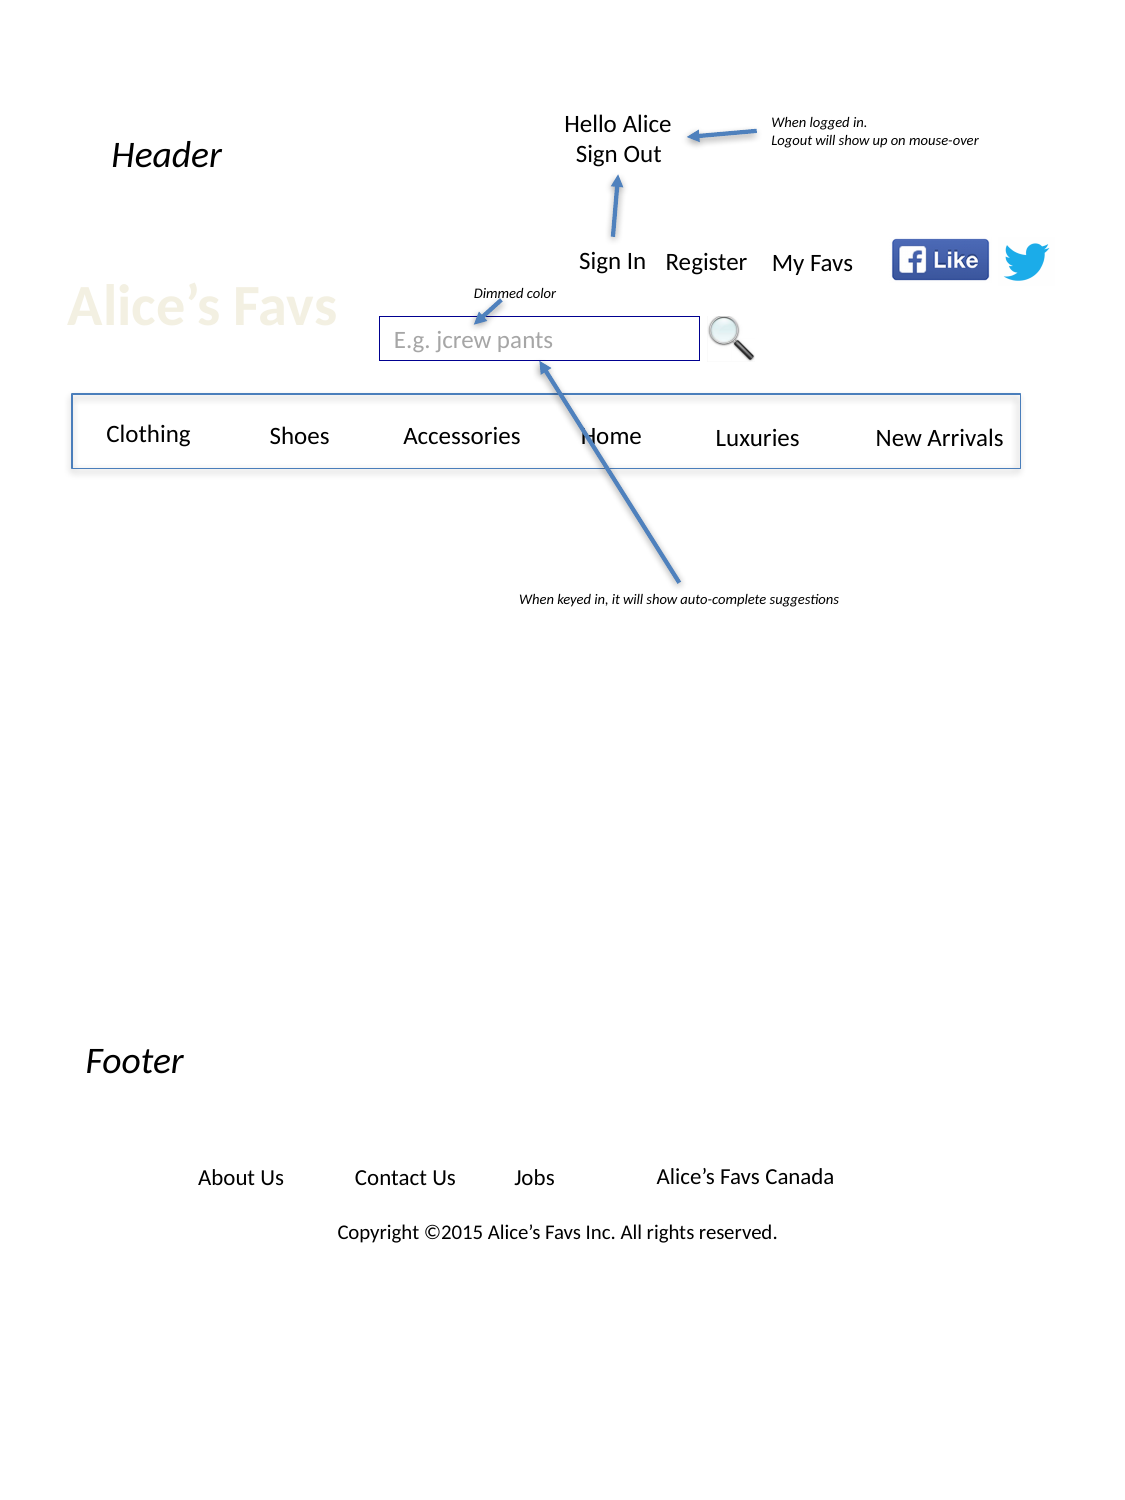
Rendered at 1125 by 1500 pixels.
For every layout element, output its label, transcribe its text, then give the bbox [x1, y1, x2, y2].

text_box [71, 393, 534, 469]
text_box Alice’s Favs [52, 259, 353, 345]
text_box Shoes [254, 412, 345, 458]
text_box About Us [183, 1154, 300, 1198]
text_box E.g. jcrew pants [379, 316, 700, 361]
text_box Copyright ©2015 Alice’s Favs Inc. All rights reserved. [322, 1211, 793, 1251]
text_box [539, 361, 680, 583]
picture [889, 237, 992, 283]
text_box Clothing [91, 410, 206, 455]
text_box When keyed in, it will show auto-complete suggestions [504, 582, 855, 615]
text_box New Arrivals [860, 413, 1019, 459]
text_box Accessories [388, 412, 534, 458]
text_box Alice’s Favs Canada [641, 1154, 850, 1197]
text_box Luxuries [700, 413, 815, 459]
text_box When logged in. Logout will show up on mouse-over [756, 106, 994, 156]
text_box Sign In [564, 236, 662, 282]
text_box Register [650, 237, 763, 283]
picture [707, 315, 755, 362]
text_box Dimmed color [459, 277, 572, 310]
text_box Jobs [499, 1154, 570, 1198]
text_box Header [96, 122, 237, 183]
text_box [684, 393, 1021, 469]
picture [997, 237, 1055, 286]
text_box Contact Us [340, 1154, 472, 1198]
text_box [473, 299, 502, 325]
text_box Footer [70, 1028, 199, 1089]
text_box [612, 175, 619, 237]
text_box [687, 131, 754, 138]
text_box Hello Alice Sign Out [549, 99, 687, 175]
text_box My Favs [757, 238, 869, 284]
